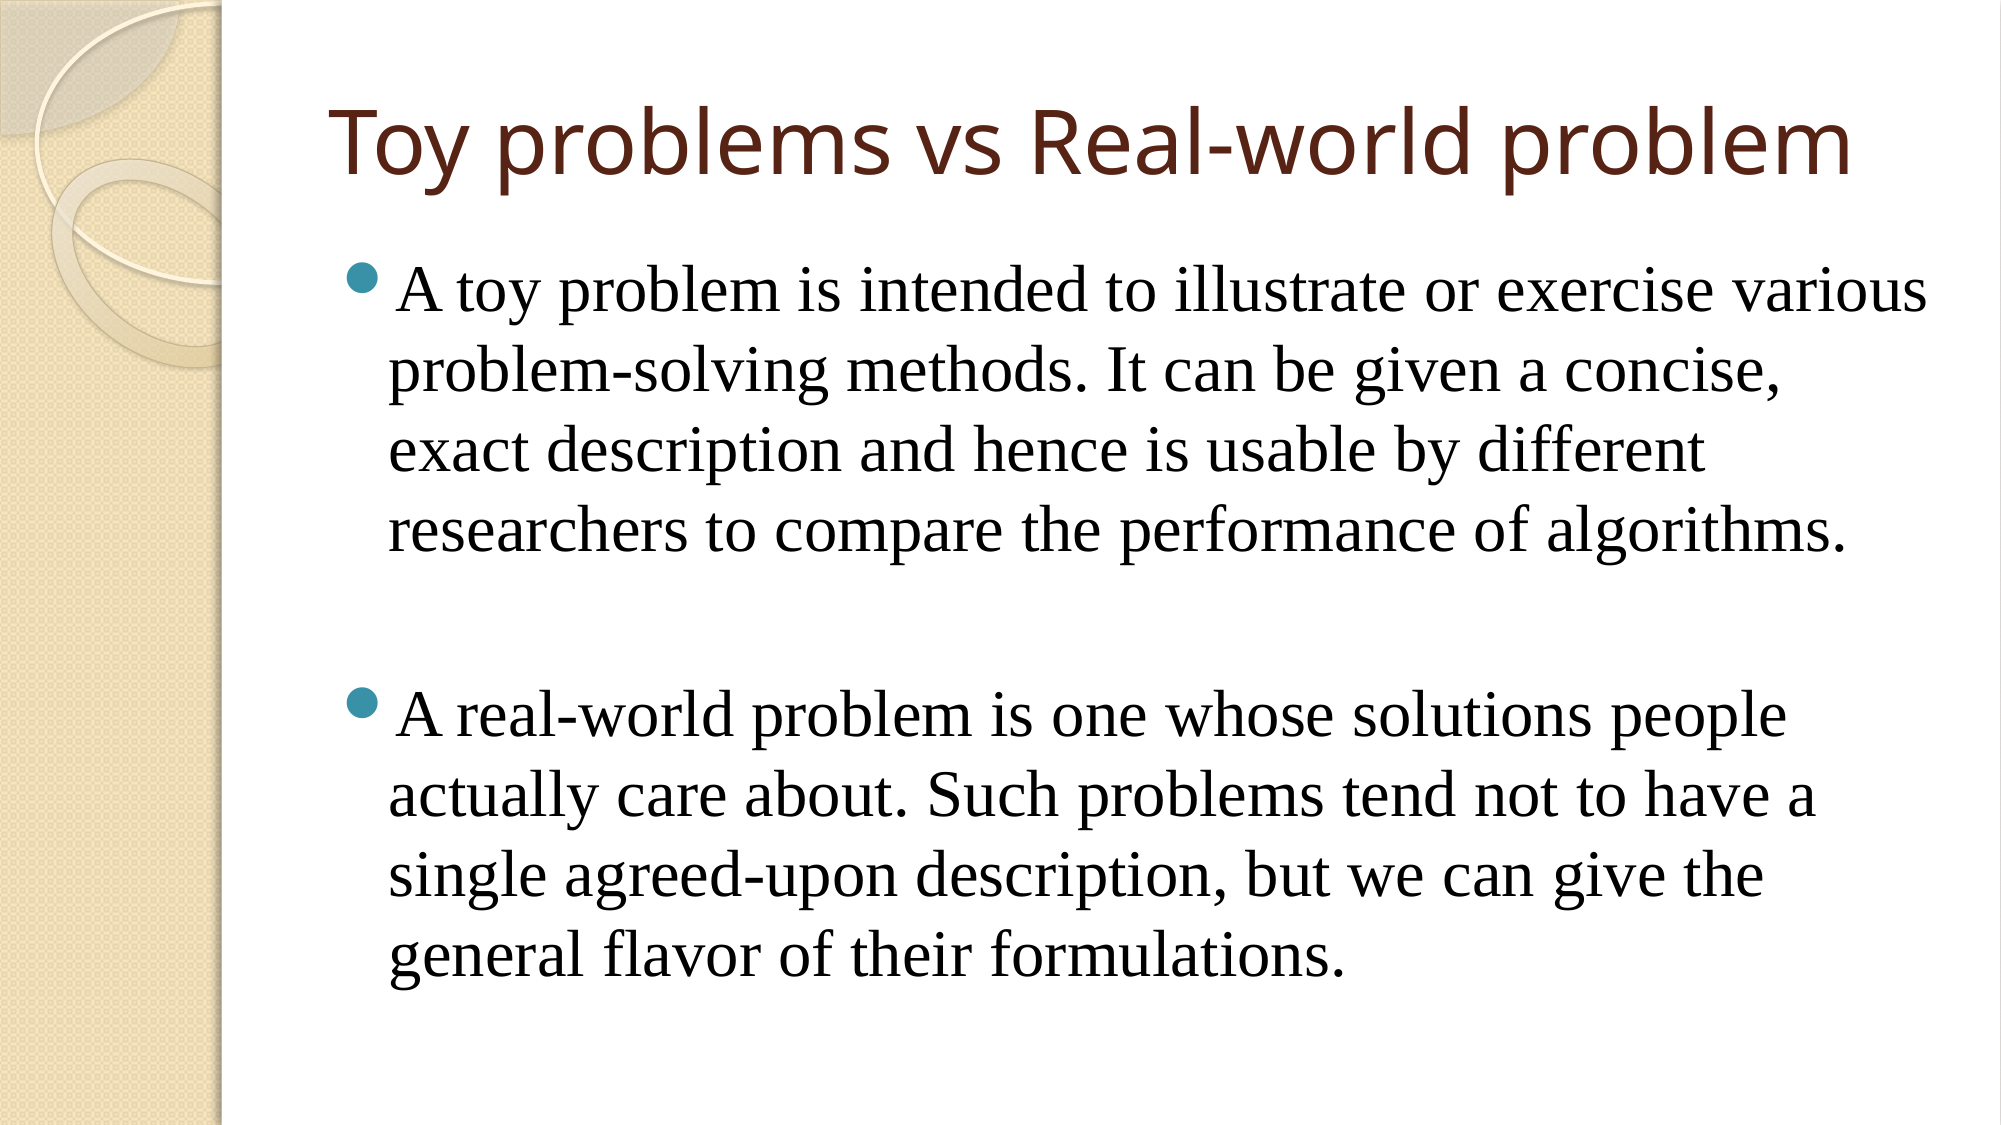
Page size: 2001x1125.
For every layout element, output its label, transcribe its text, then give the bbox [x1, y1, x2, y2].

list A toy problem is intended to illustrate or exercise various problem-solving methods. It can be given a concise, exact description and hence is usable by different researchers to compare the performance of algorithms. A real-world problem is one whose solutions people actually care about. Such problems tend not to have a single agreed-upon description, but we can give the general flavor of their formulations. [313, 237, 1954, 1025]
title Toy problems vs Real-world problem [313, 45, 1954, 233]
